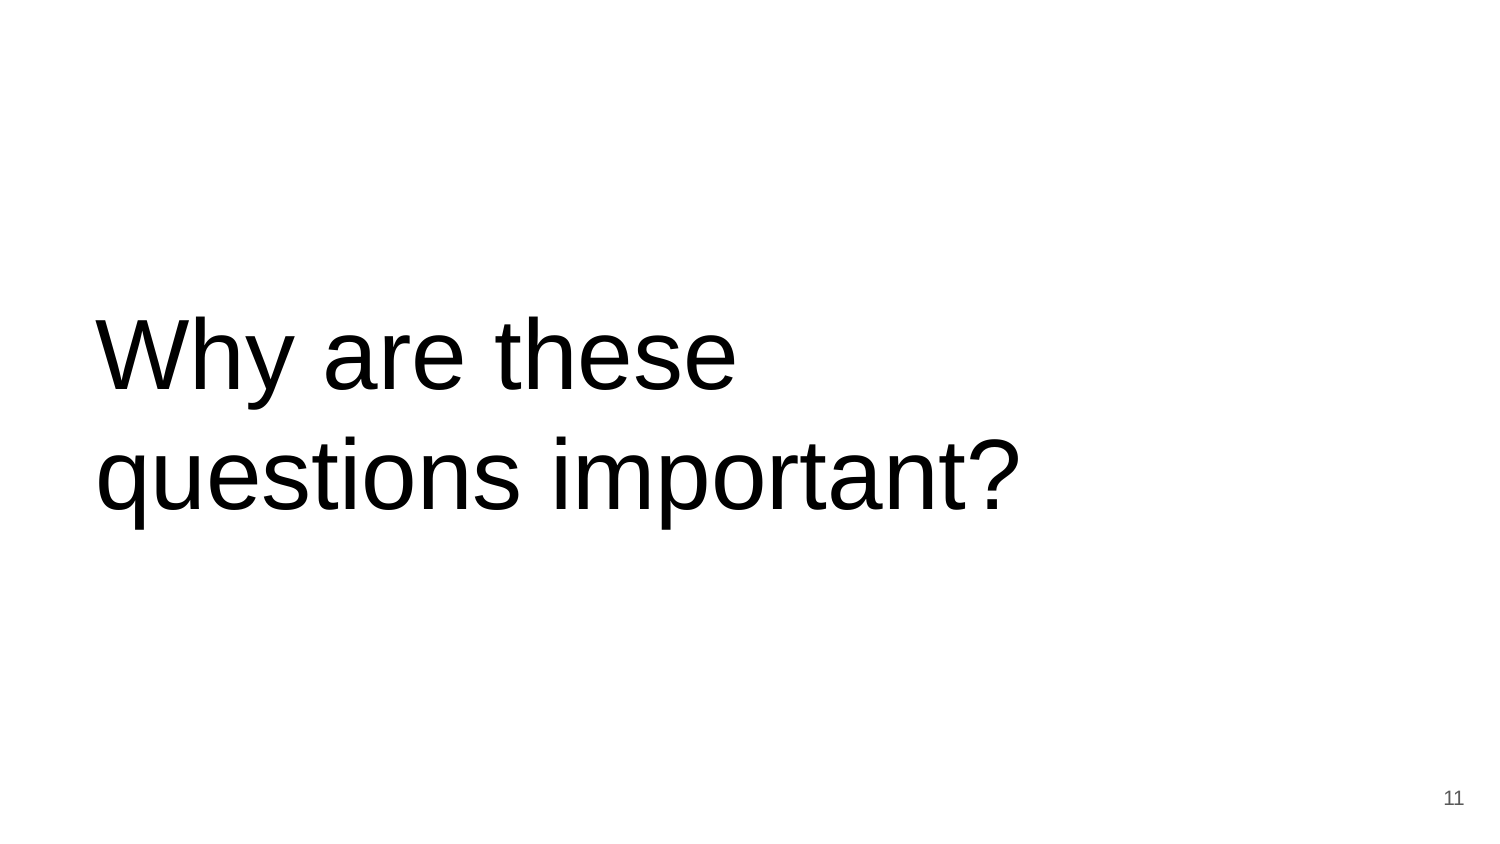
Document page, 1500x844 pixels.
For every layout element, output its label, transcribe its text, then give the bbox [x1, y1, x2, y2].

slide_number ‹#› [1389, 764, 1480, 830]
title Why are these questions important? [80, 73, 1125, 745]
